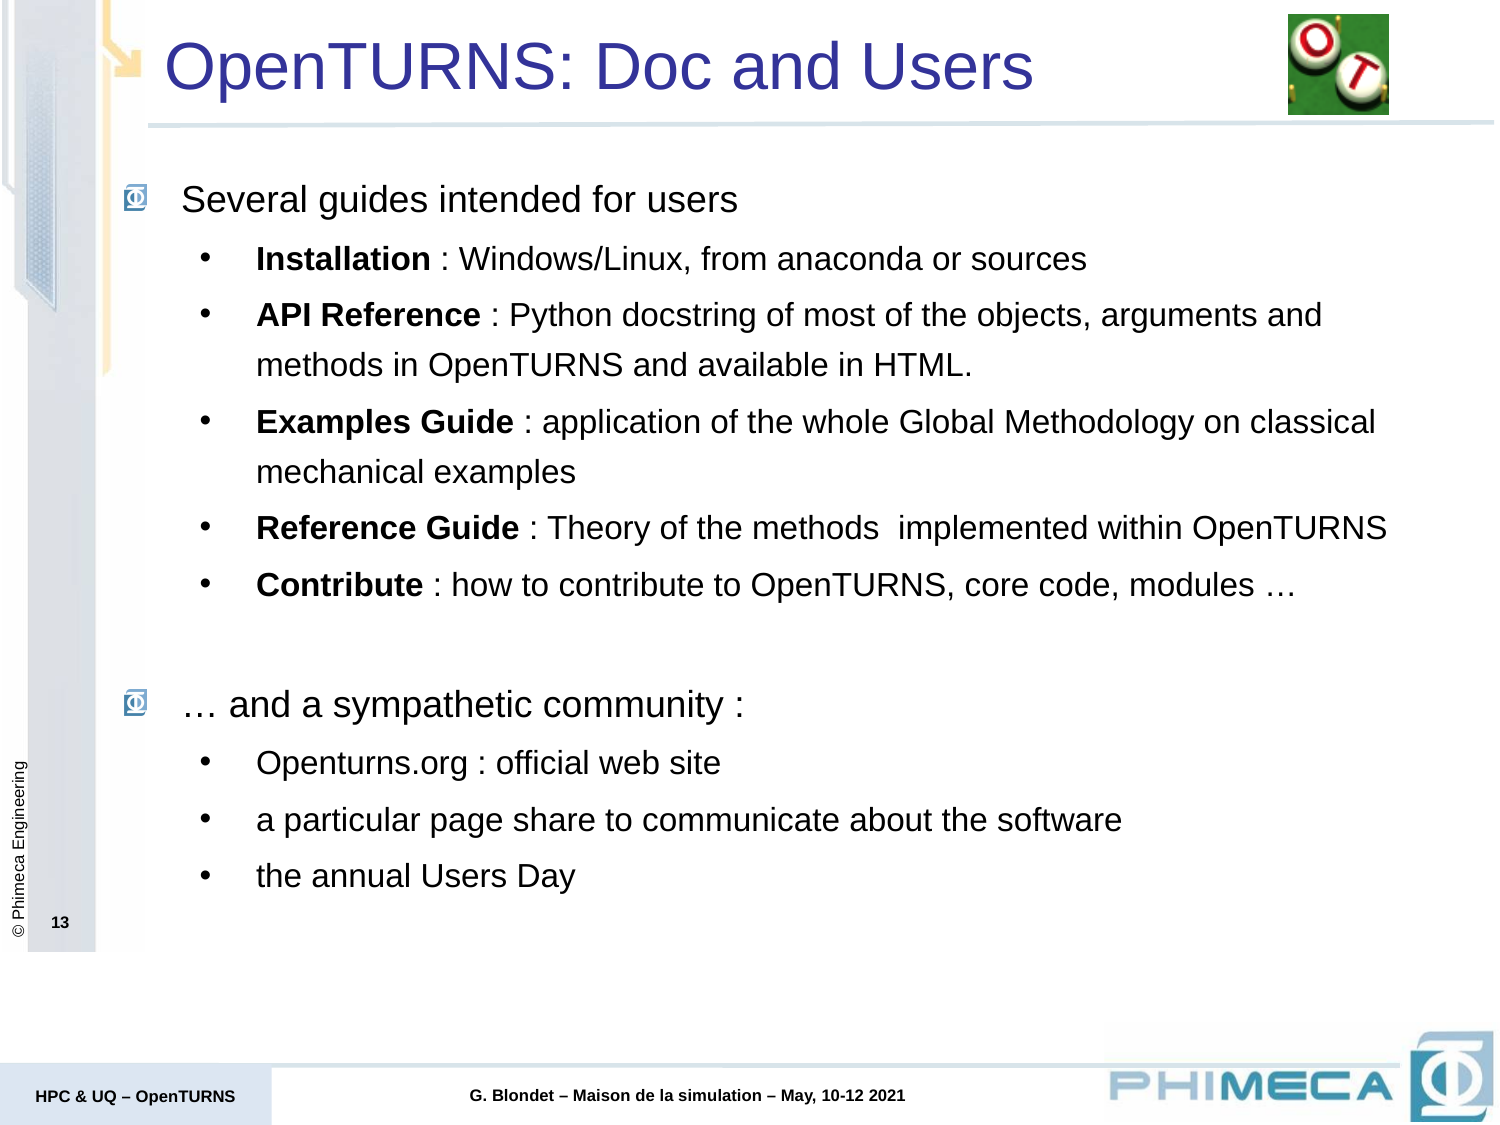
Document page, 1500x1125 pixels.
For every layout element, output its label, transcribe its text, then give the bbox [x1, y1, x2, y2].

picture [1104, 1022, 1500, 1122]
slide_number 13 [21, 891, 99, 952]
title OpenTURNS: Doc and Users [150, 0, 1500, 126]
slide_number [271, 1065, 1105, 1125]
picture [124, 184, 147, 211]
picture [124, 689, 147, 716]
picture [2, 0, 145, 952]
footer HPC & UQ – OpenTURNS [0, 1065, 271, 1125]
picture [1288, 14, 1389, 116]
list Several guides intended for users Installation : Windows/Linux, from anaconda or sources API Reference : Python docstring of most of the objects, arguments and methods in OpenTURNS and available in HTML. Examples Guide : application of the whole Global Methodology on classical mechanical examples‏ Reference Guide : Theory of the methods implemented within OpenTURNS Contribute : how to contribute to OpenTURNS, core code, modules … … and a sympathetic community : Openturns.org : official web site a particular page share to communicate about the software the annual Users Day [109, 167, 1460, 984]
